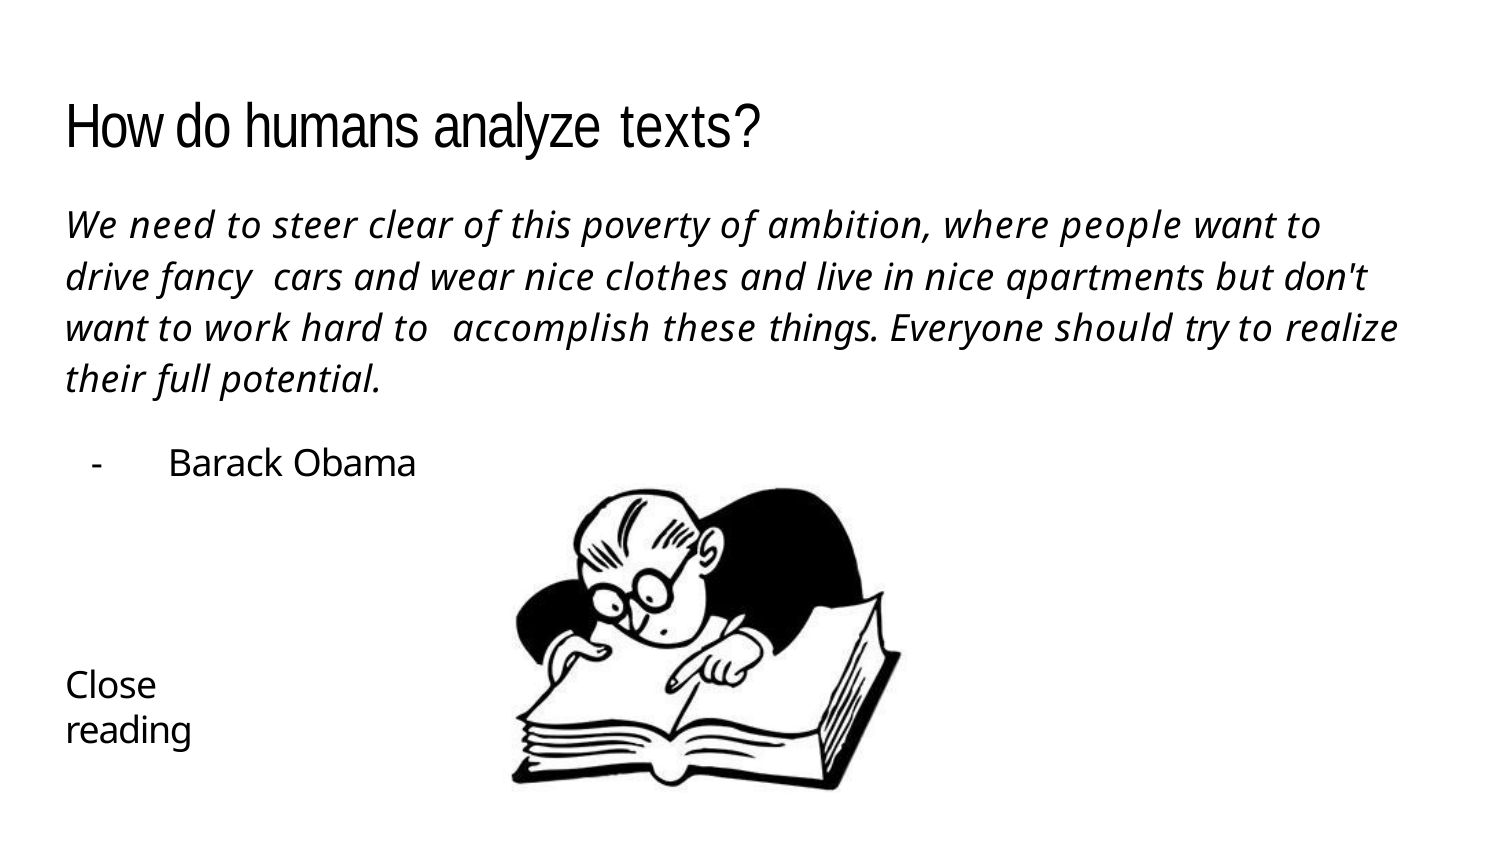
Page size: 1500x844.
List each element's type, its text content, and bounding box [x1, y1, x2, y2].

title How do humans analyze texts? [63, 82, 763, 193]
text_box We need to steer clear of this poverty of ambition, where people want to drive fancy cars and wear nice clothes and live in nice apartments but don't want to work hard to accomplish these things. Everyone should try to realize their full potential. - Barack Obama [63, 193, 1406, 485]
text_box Close reading [63, 658, 284, 751]
text_box [501, 474, 913, 805]
